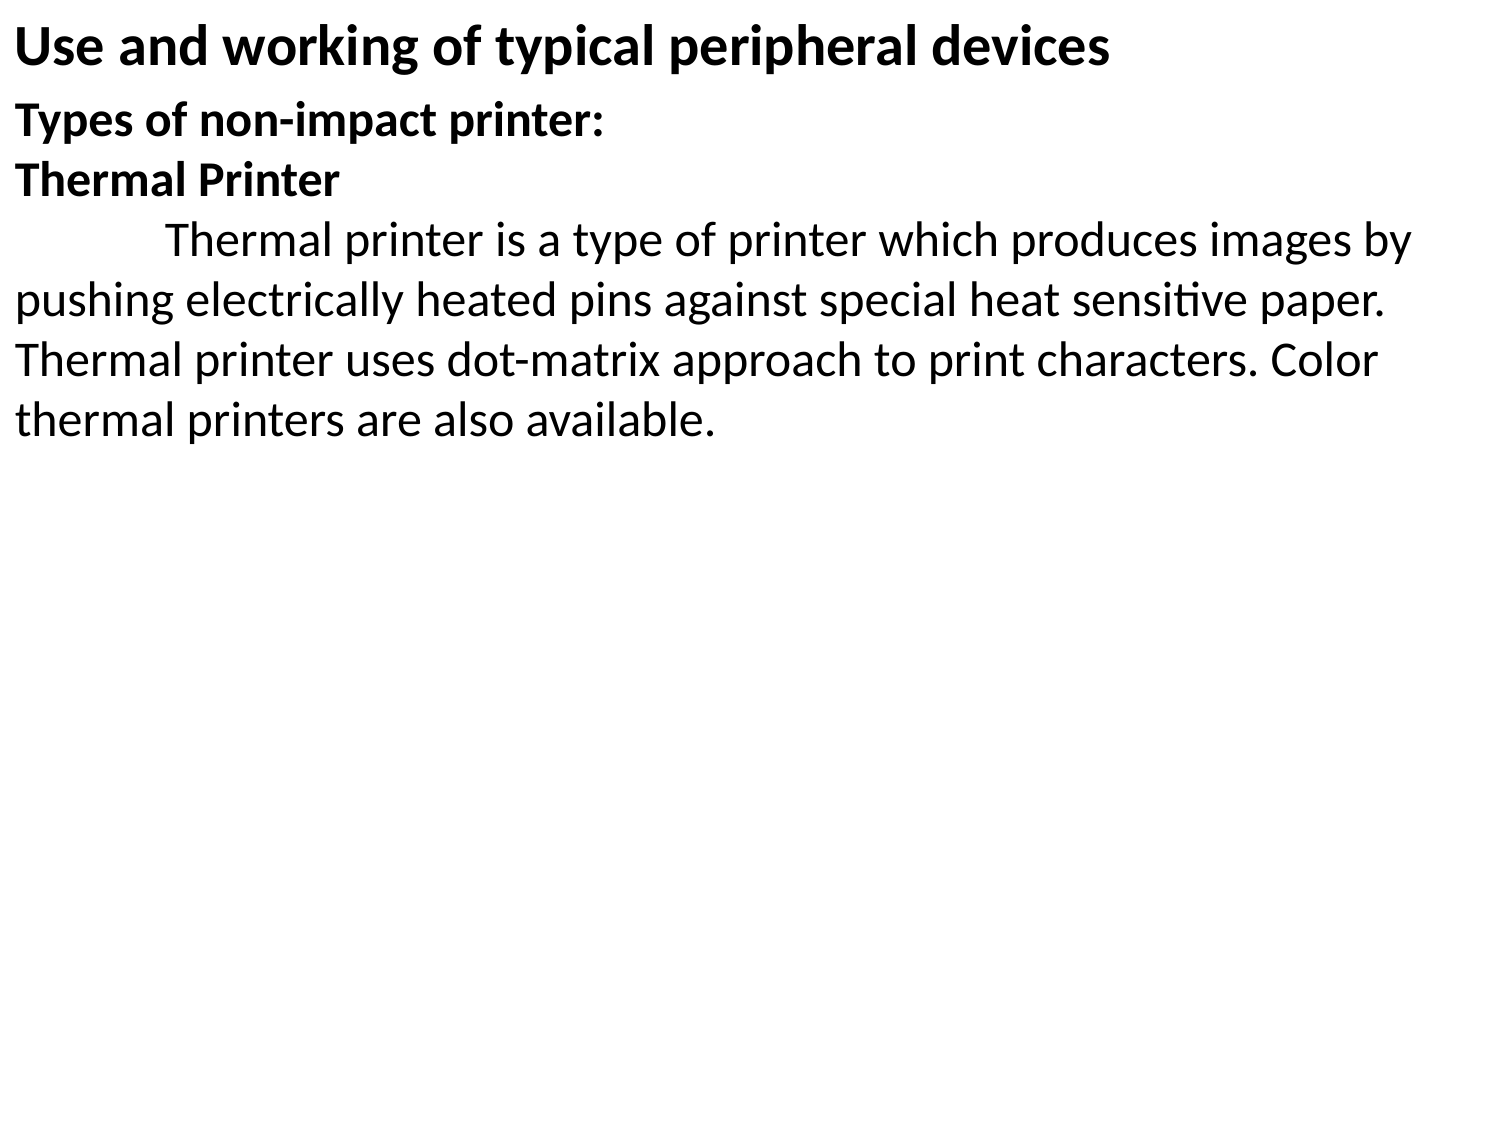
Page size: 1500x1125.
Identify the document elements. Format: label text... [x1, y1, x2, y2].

text_box Types of non-impact printer: Thermal Printer Thermal printer is a type of printer which produces images by pushing electrically heated pins against special heat sensitive paper. Thermal printer uses dot-matrix approach to print characters. Color thermal printers are also available. [0, 79, 1475, 454]
text_box Use and working of typical peripheral devices [0, 0, 1475, 79]
